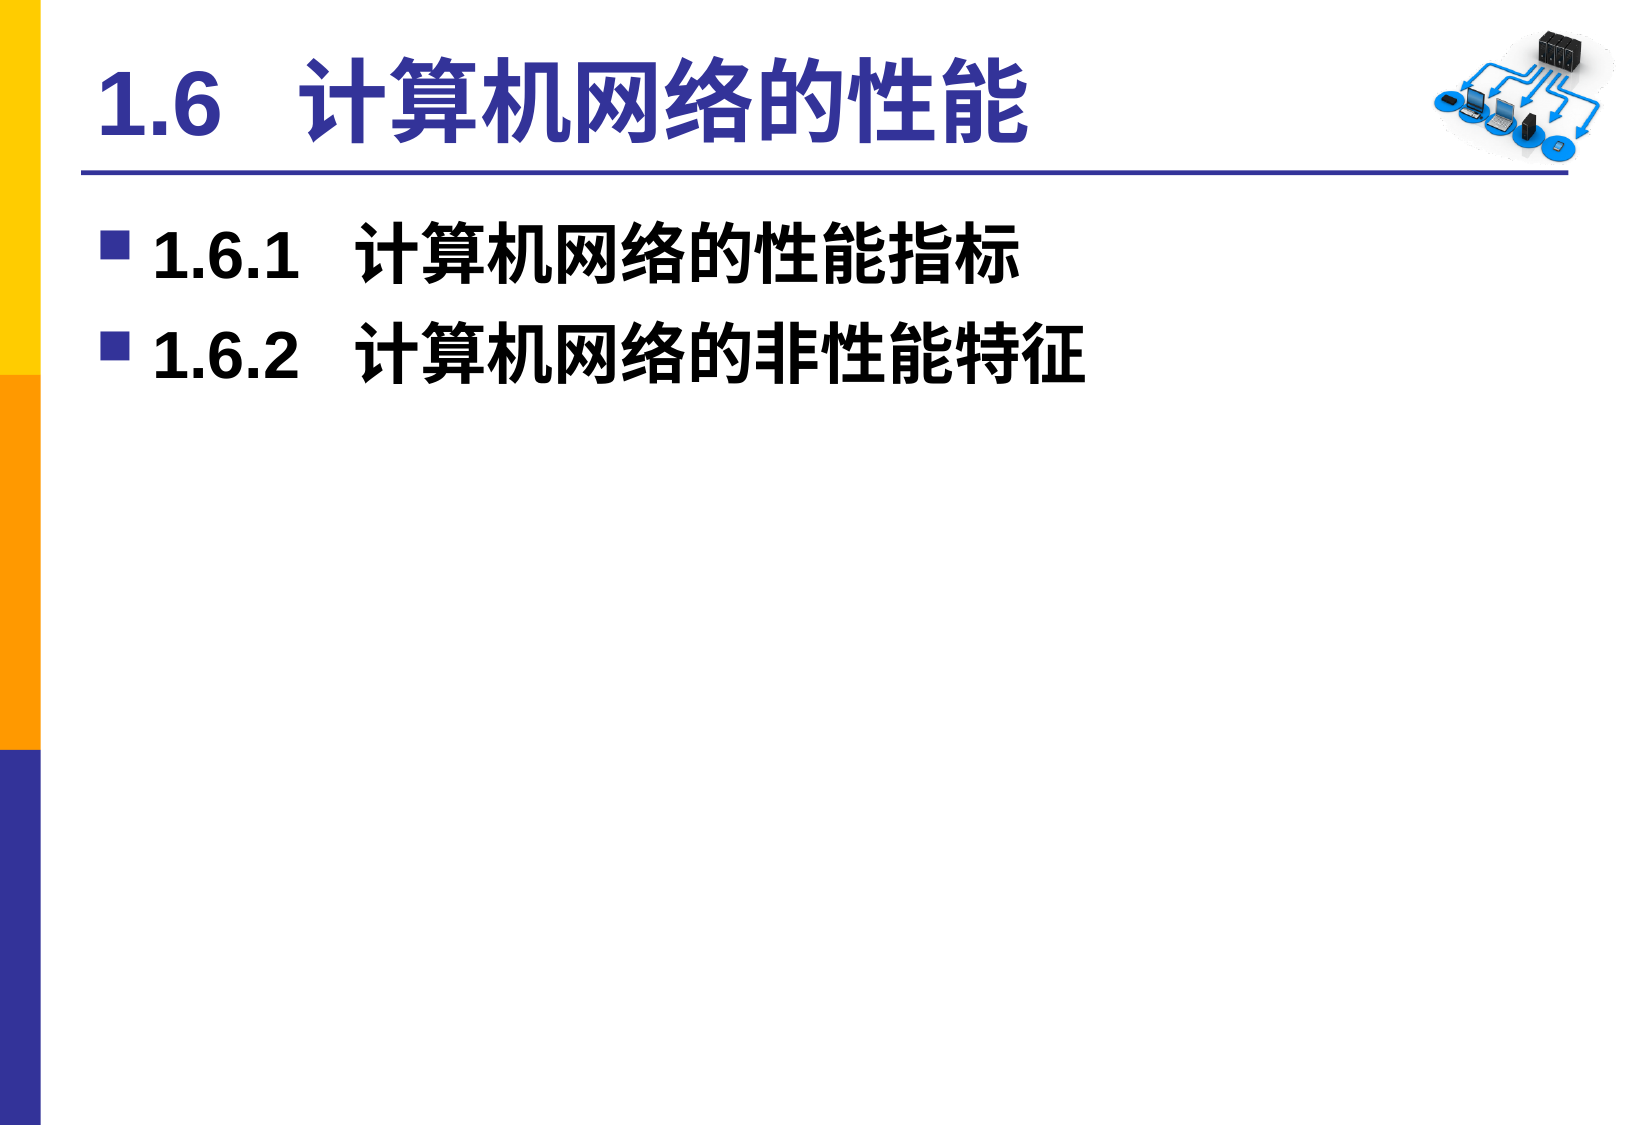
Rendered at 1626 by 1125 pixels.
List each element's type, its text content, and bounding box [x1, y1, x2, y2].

list 1.6.1 计算机网络的性能指标 1.6.2 计算机网络的非性能特征 [81, 196, 1569, 1006]
picture [1431, 30, 1616, 165]
title 1.6 计算机网络的性能 [81, 30, 1569, 161]
